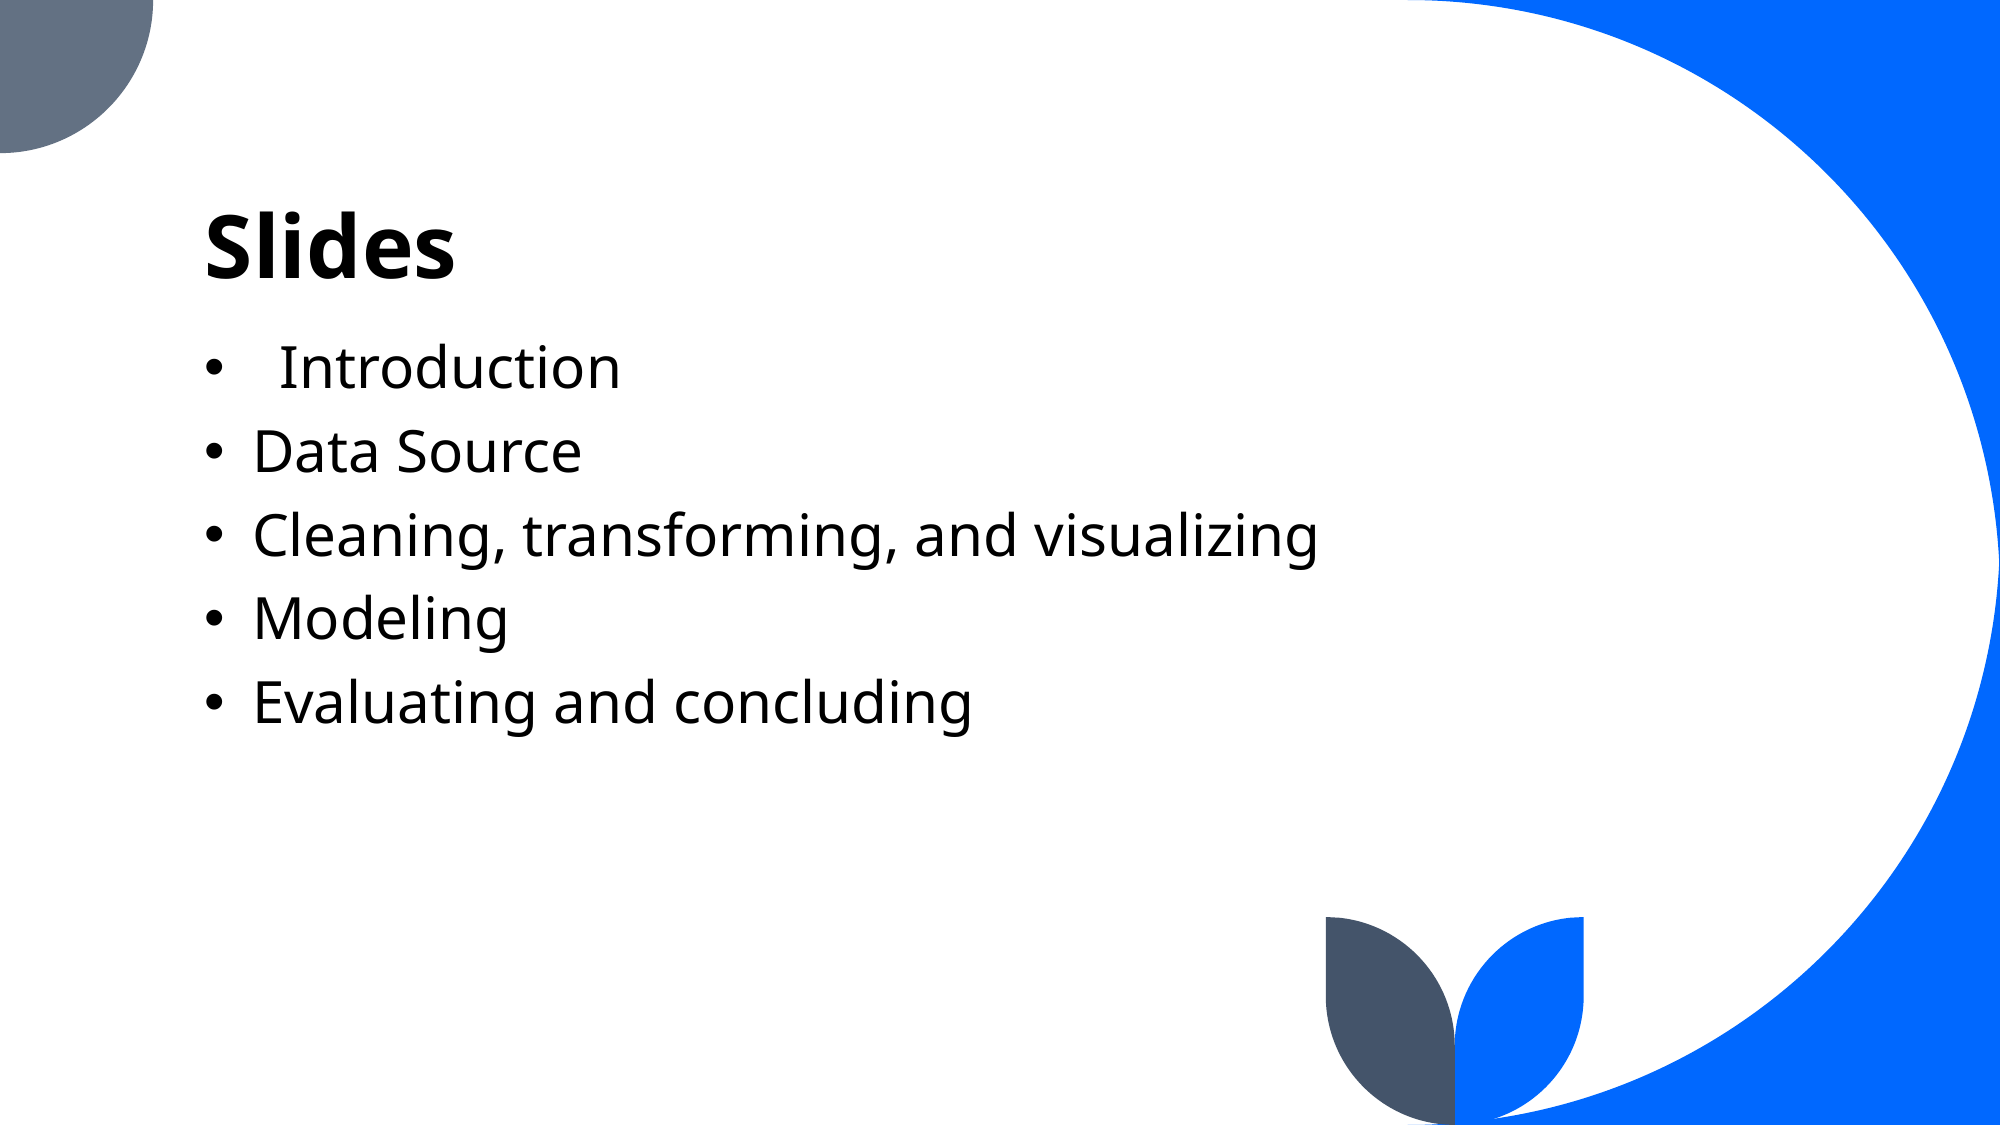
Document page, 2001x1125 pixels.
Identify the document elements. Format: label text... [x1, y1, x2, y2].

title Slides [190, 16, 1795, 303]
list Introduction Data Source Cleaning, transforming, and visualizing Modeling Evaluating and concluding [190, 330, 1795, 884]
